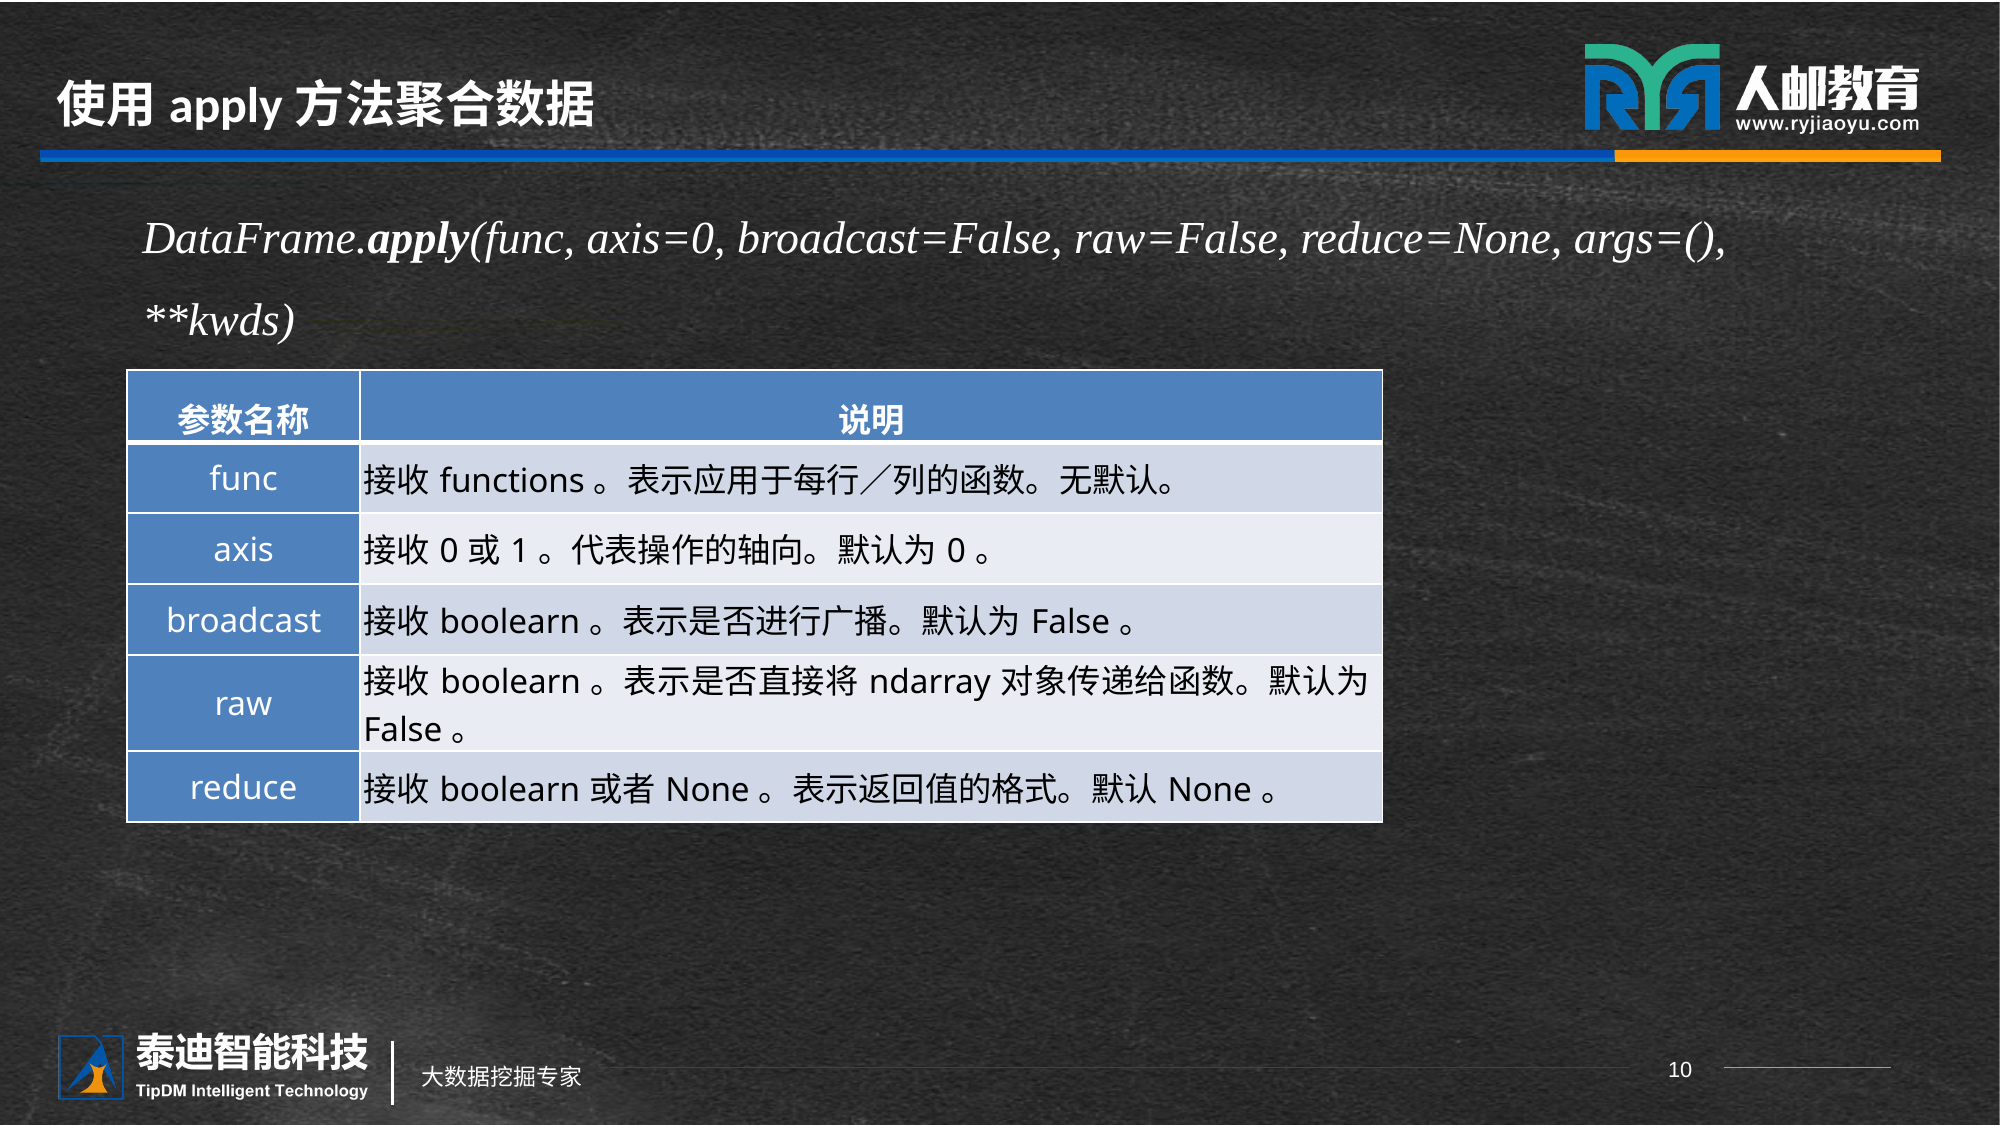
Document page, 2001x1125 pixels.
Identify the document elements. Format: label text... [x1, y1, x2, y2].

list DataFrame.apply(func, axis=0, broadcast=False, raw=False, reduce=None, args=(), **kwds) [68, 172, 1905, 890]
table_cell axis [128, 514, 359, 583]
table_cell 接收0或1。代表操作的轴向。默认为0。 [361, 514, 1382, 583]
table_cell func [128, 445, 359, 512]
table_header 参数名称 [128, 371, 359, 440]
table_cell 接收functions。表示应用于每行／列的函数。无默认。 [361, 445, 1382, 512]
table_header 说明 [361, 371, 1382, 440]
picture [0, 2, 2000, 1125]
table_cell 接收boolearn或者None。表示返回值的格式。默认None。 [361, 752, 1382, 821]
table_cell reduce [128, 752, 359, 821]
table_cell 接收boolearn。表示是否进行广播。默认为False。 [361, 585, 1382, 654]
table_cell 接收boolearn。表示是否直接将ndarray对象传递给函数。默认为False。 [361, 656, 1382, 750]
title 使用apply方法聚合数据 [41, 58, 1842, 146]
table_cell broadcast [128, 585, 359, 654]
table_cell raw [128, 656, 359, 750]
